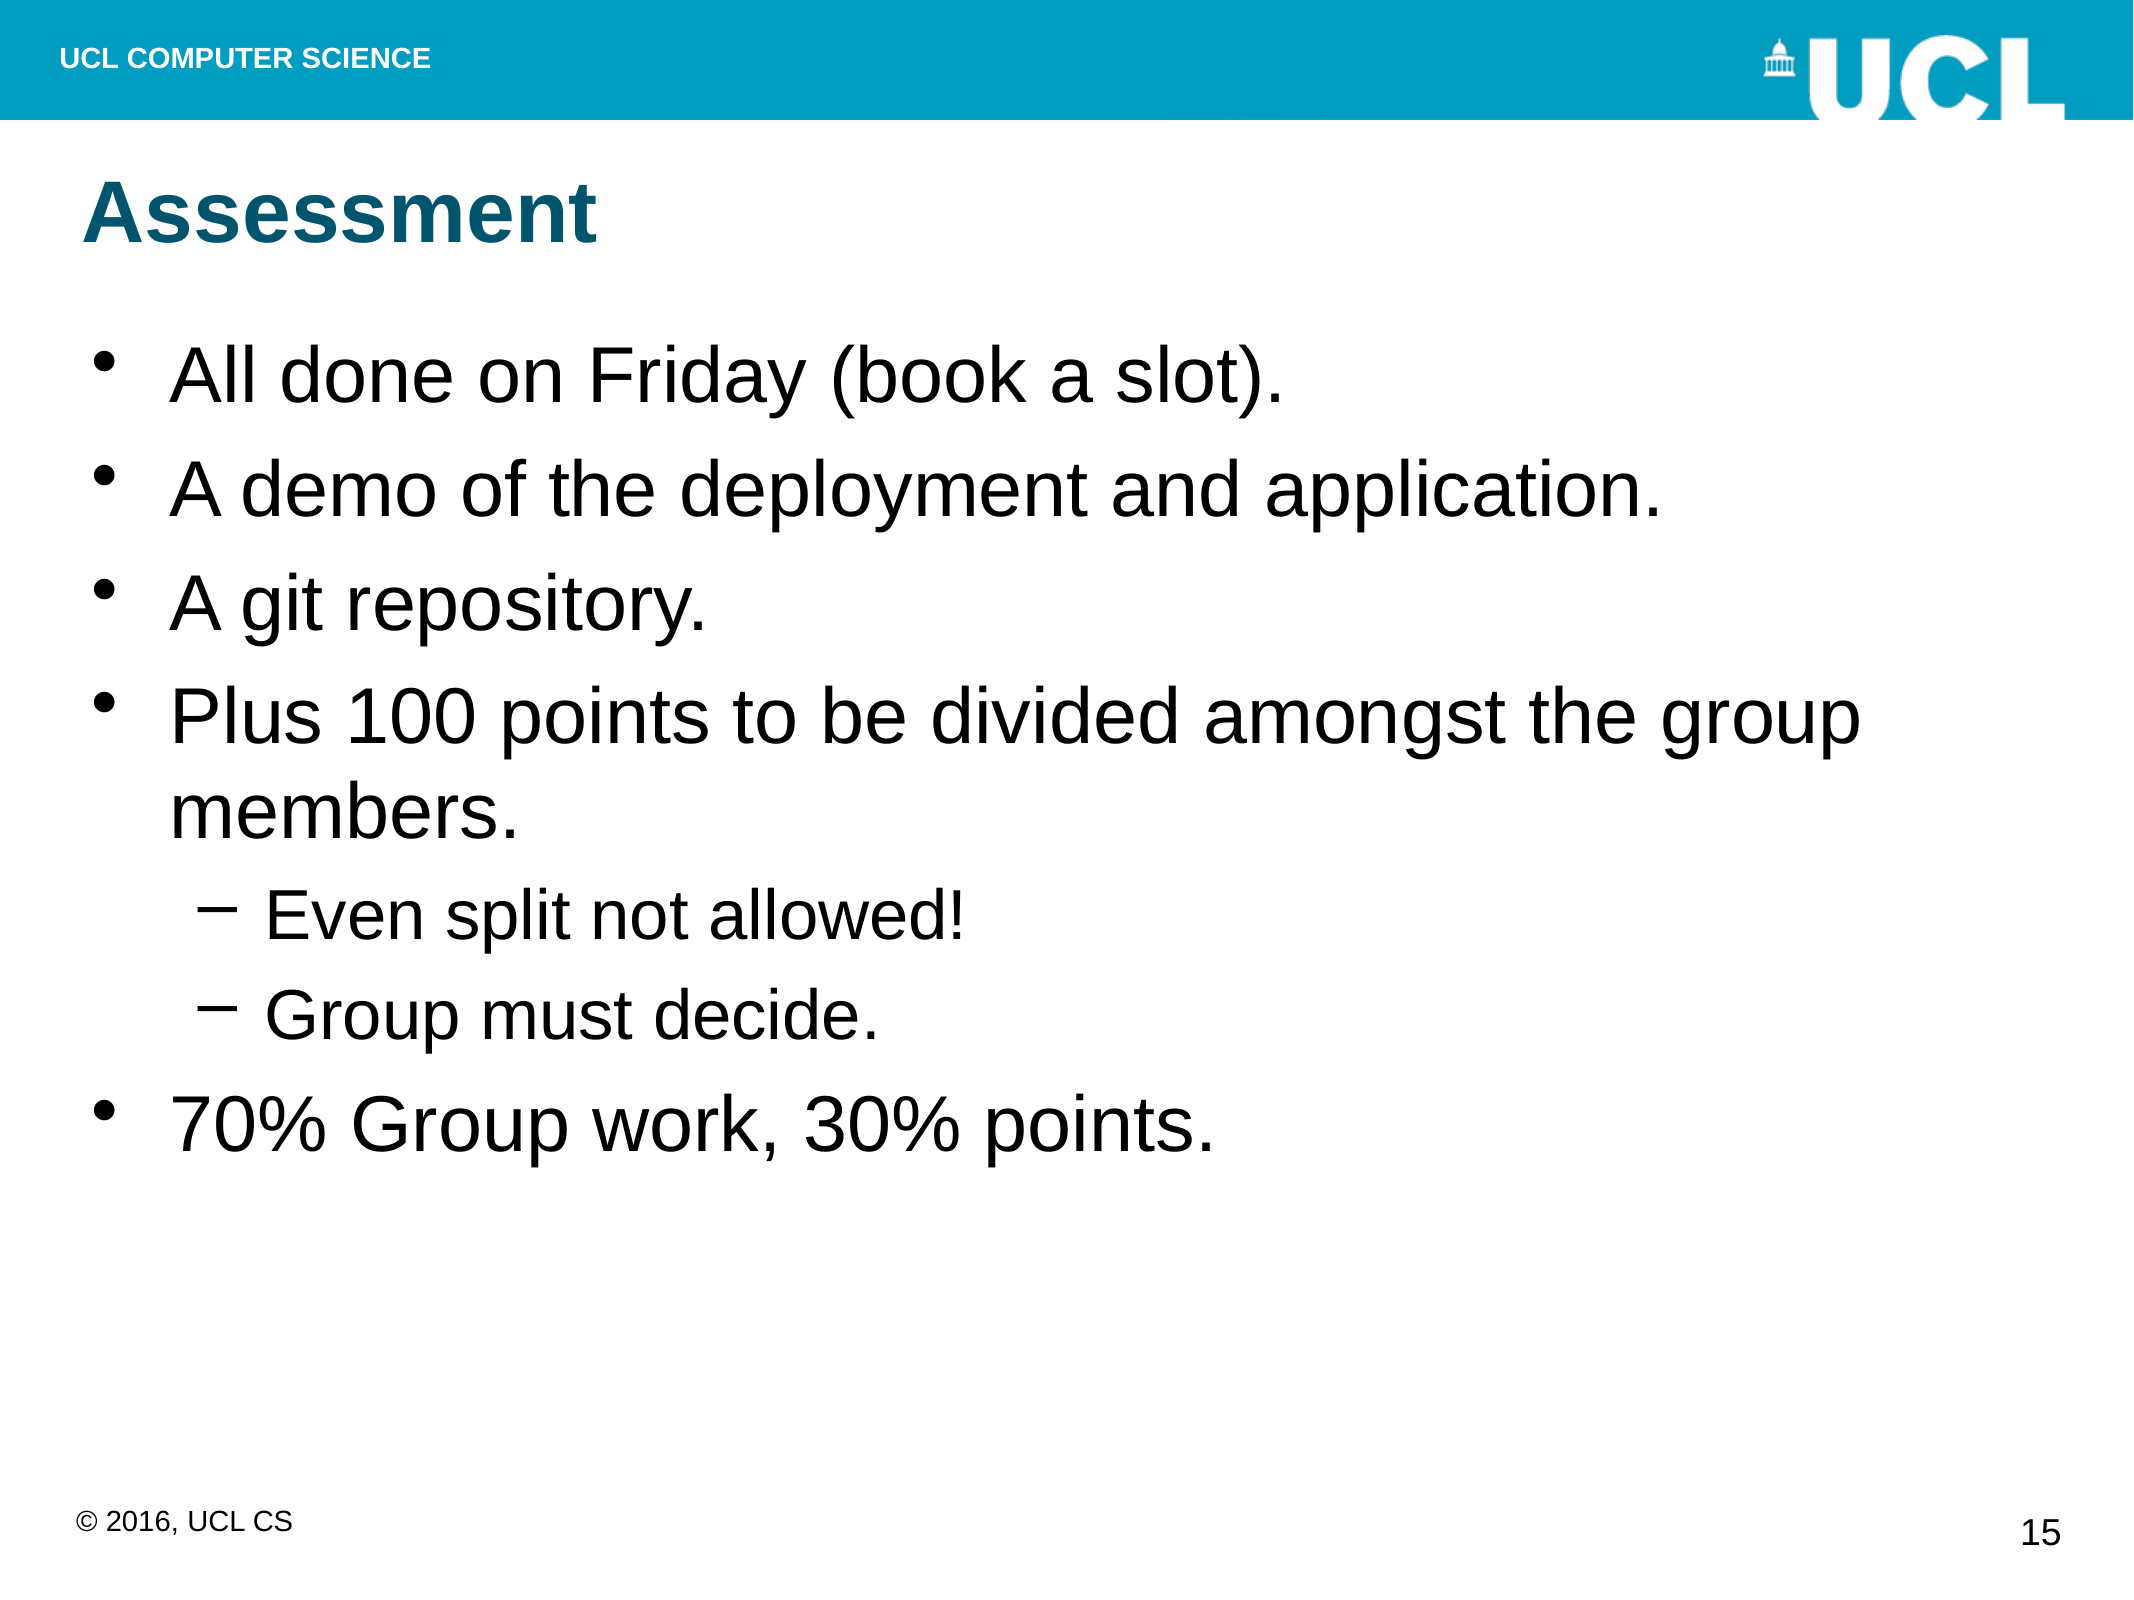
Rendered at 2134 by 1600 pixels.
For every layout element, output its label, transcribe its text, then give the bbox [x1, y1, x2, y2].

title Assessment [72, 146, 2056, 275]
list All done on Friday (book a slot). A demo of the deployment and application. A git repository. Plus 100 points to be divided amongst the group members. Even split not allowed! Group must decide. 70% Group work, 30% points. [72, 314, 2056, 1451]
slide_number 15 [2005, 1495, 2076, 1564]
picture [0, 0, 2131, 120]
